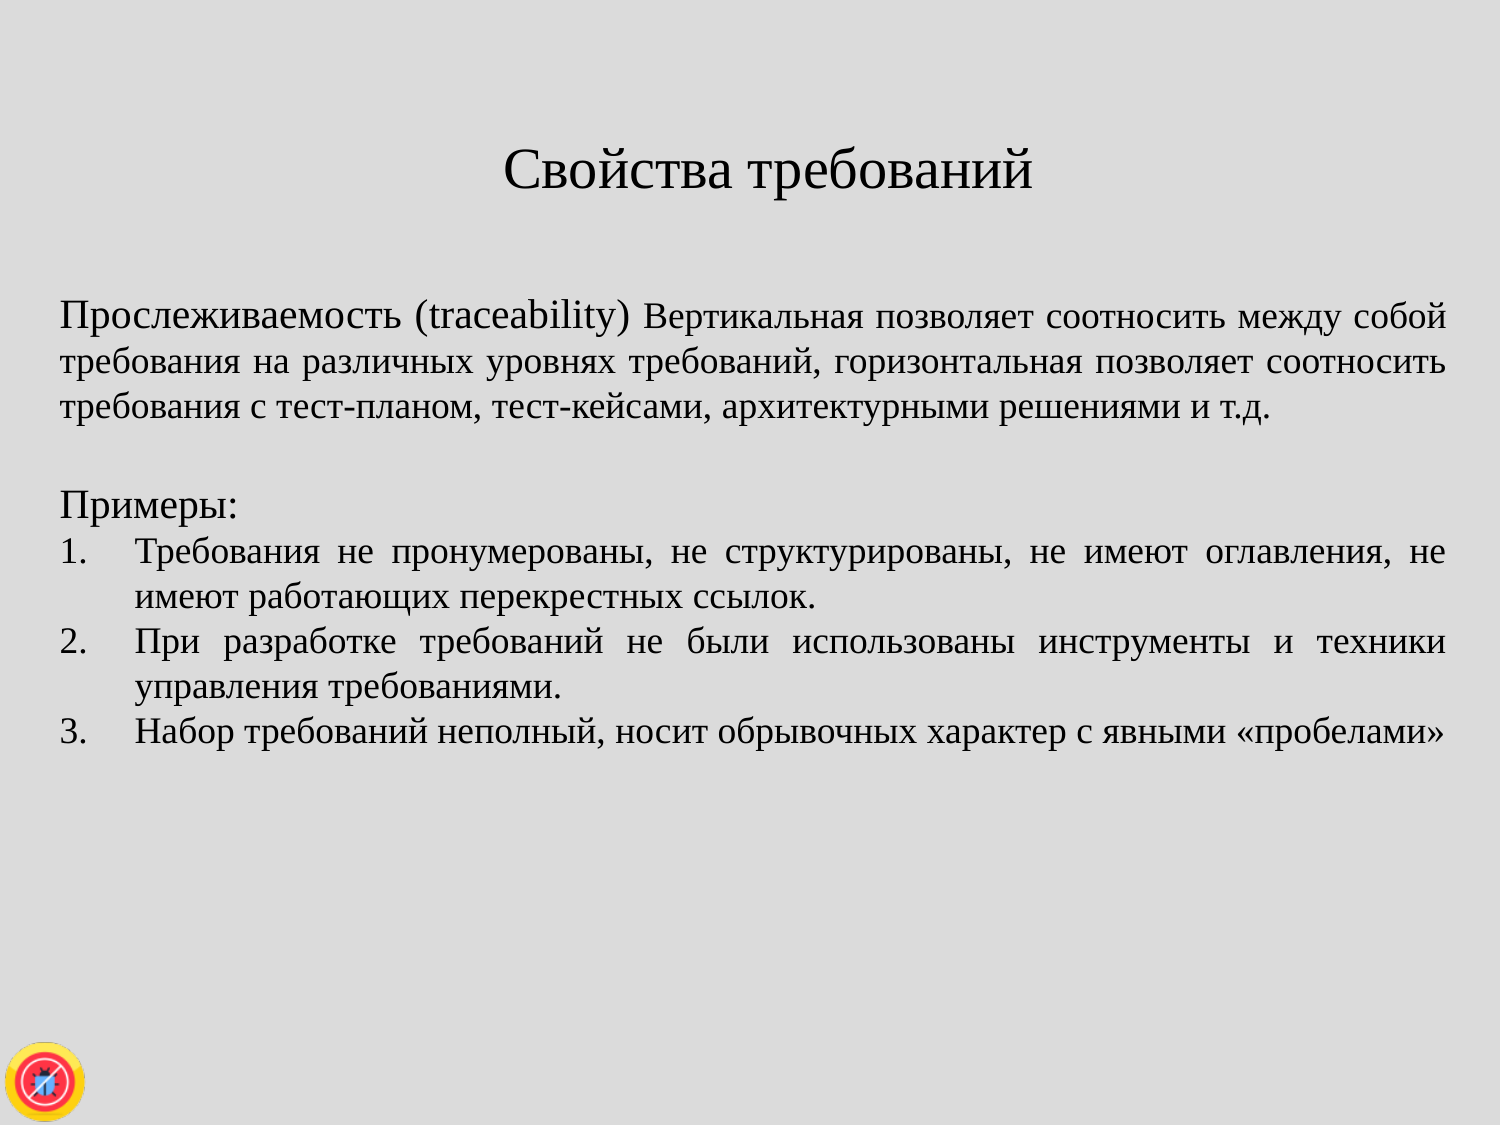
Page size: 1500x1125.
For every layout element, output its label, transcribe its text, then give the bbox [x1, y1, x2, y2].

text_box Прослеживаемость (traceability) Вертикальная позволяет соотносить между собой требования на различных уровнях требований, горизонтальная позволяет соотносить требования с тест-планом, тест-кейсами, архитектурными решениями и т.д. Примеры: Требования не пронумерованы, не структурированы, не имеют оглавления, не имеют работающих перекрестных ссылок. При разработке требований не были использованы инструменты и техники управления требованиями. Набор требований неполный, носит обрывочных характер с явными «пробелами» [44, 278, 1463, 759]
picture [3, 1040, 87, 1124]
text_box Свойства требований [59, 122, 1478, 208]
